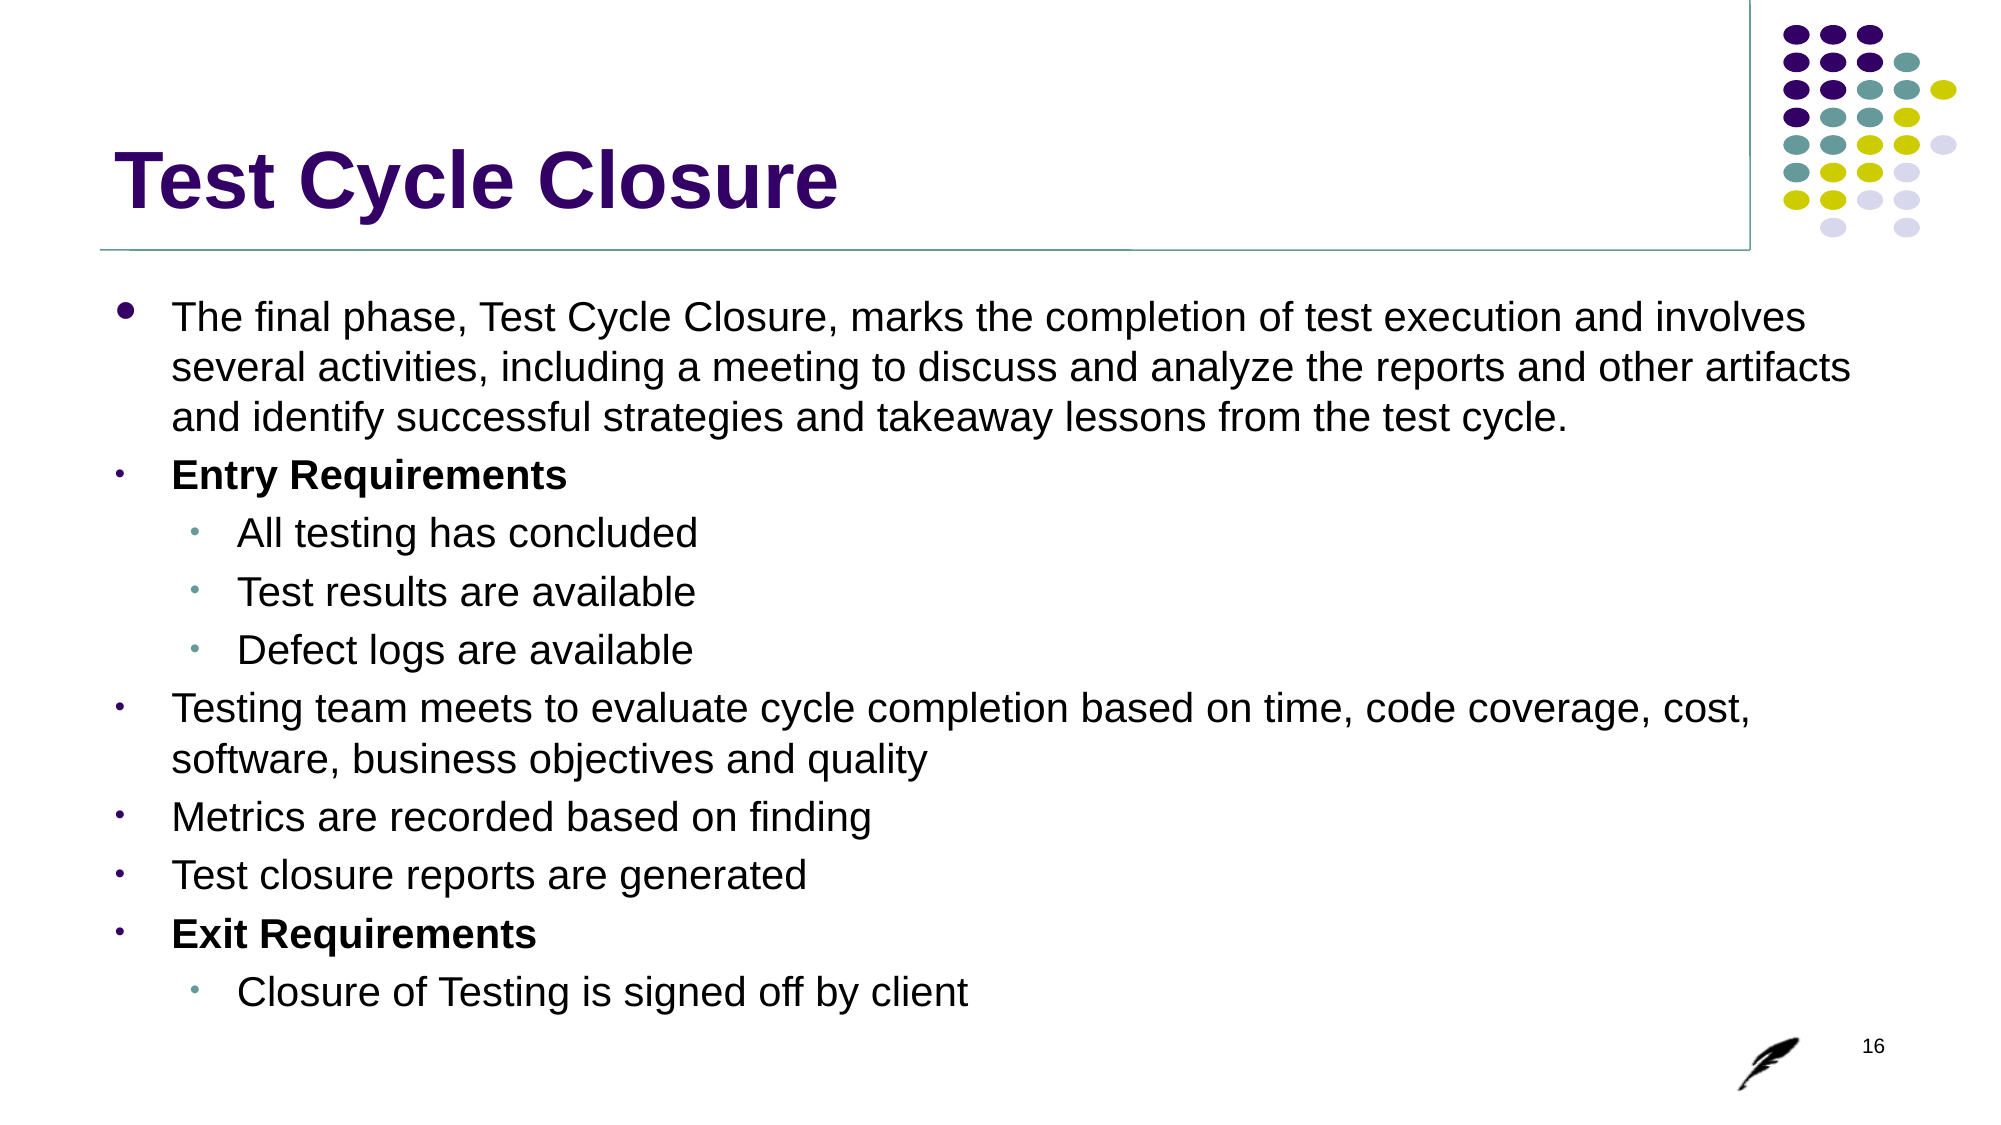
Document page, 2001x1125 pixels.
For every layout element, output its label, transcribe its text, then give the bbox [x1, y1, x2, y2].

list The final phase, Test Cycle Closure, marks the completion of test execution and involves several activities, including a meeting to discuss and analyze the reports and other artifacts and identify successful strategies and takeaway lessons from the test cycle. Entry Requirements All testing has concluded Test results are available Defect logs are available Testing team meets to evaluate cycle completion based on time, code coverage, cost, software, business objectives and quality Metrics are recorded based on finding Test closure reports are generated Exit Requirements Closure of Testing is signed off by client [99, 282, 1900, 1006]
title Test Cycle Closure [99, 20, 1750, 233]
slide_number 16 [1433, 1025, 1900, 1100]
